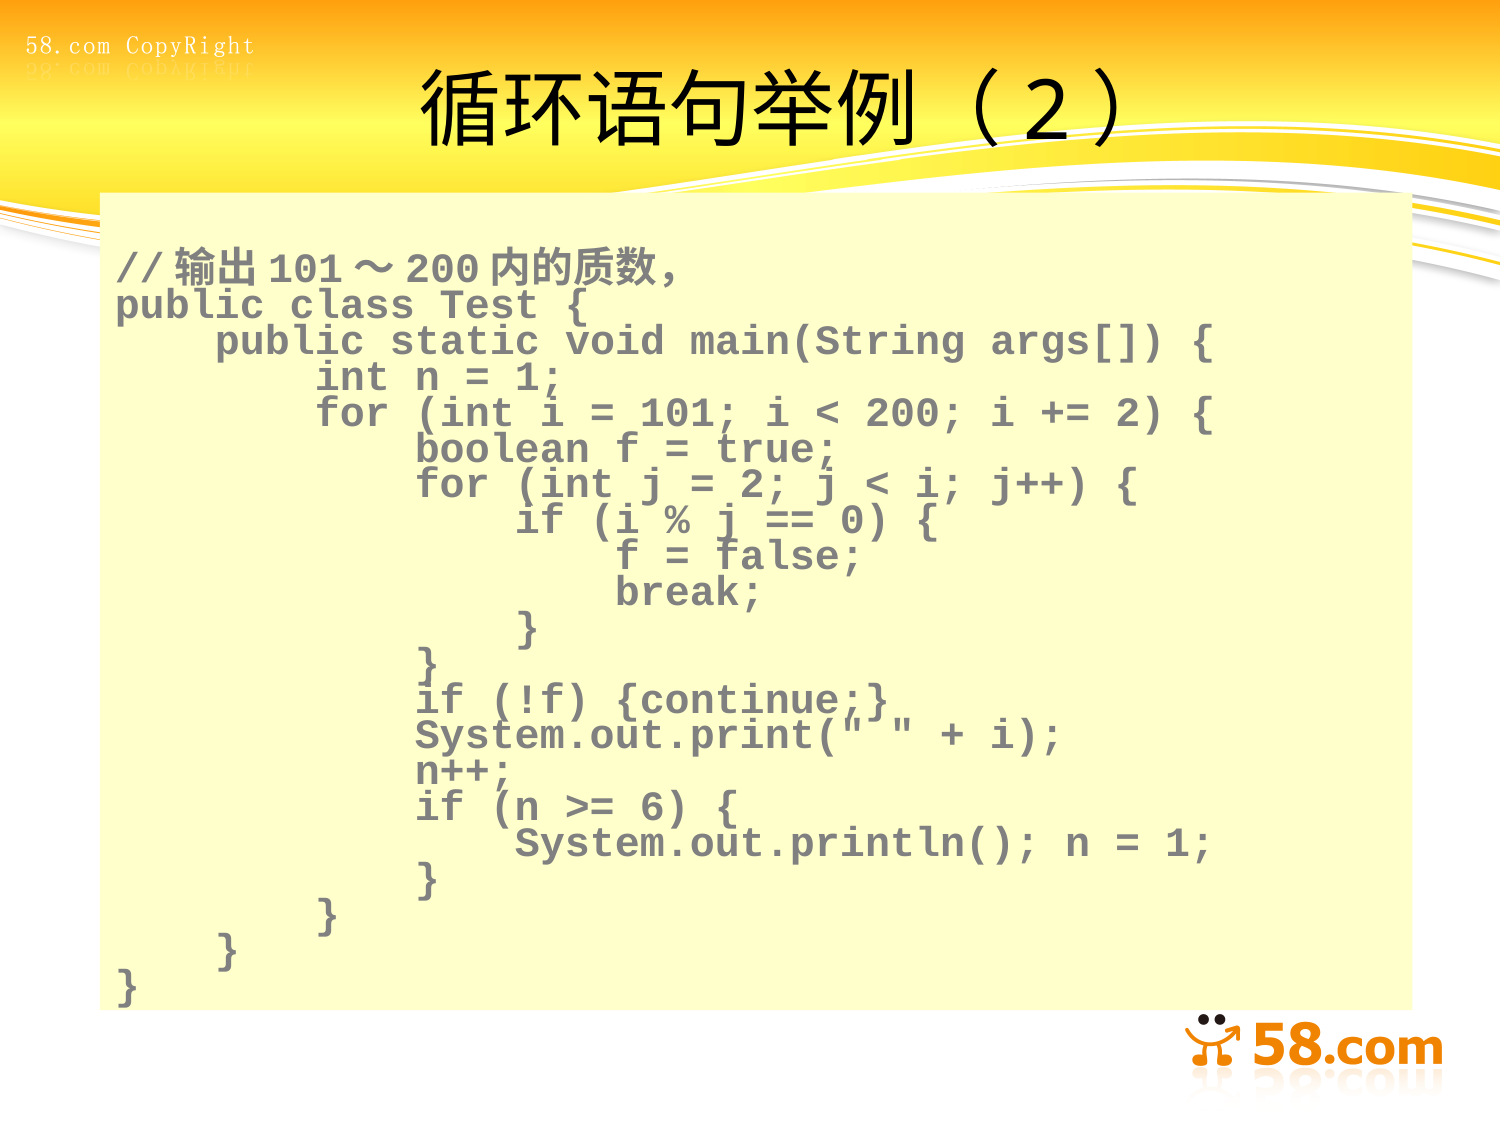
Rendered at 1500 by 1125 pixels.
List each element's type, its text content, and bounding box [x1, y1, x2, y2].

picture [0, 0, 1500, 1125]
text_box //输出101～200内的质数， public class Test { public static void main(String args[]) { int n = 1; for (int i = 101; i < 200; i += 2) { boolean f = true; for (int j = 2; j < i; j++) { if (i % j == 0) { f = false; break; } } if (!f) {continue;} System.out.print(" " + i); n++; if (n >= 6) { System.out.println(); n = 1; } } } } [99, 192, 1413, 1011]
title 循环语句举例（2） [159, 12, 1435, 201]
